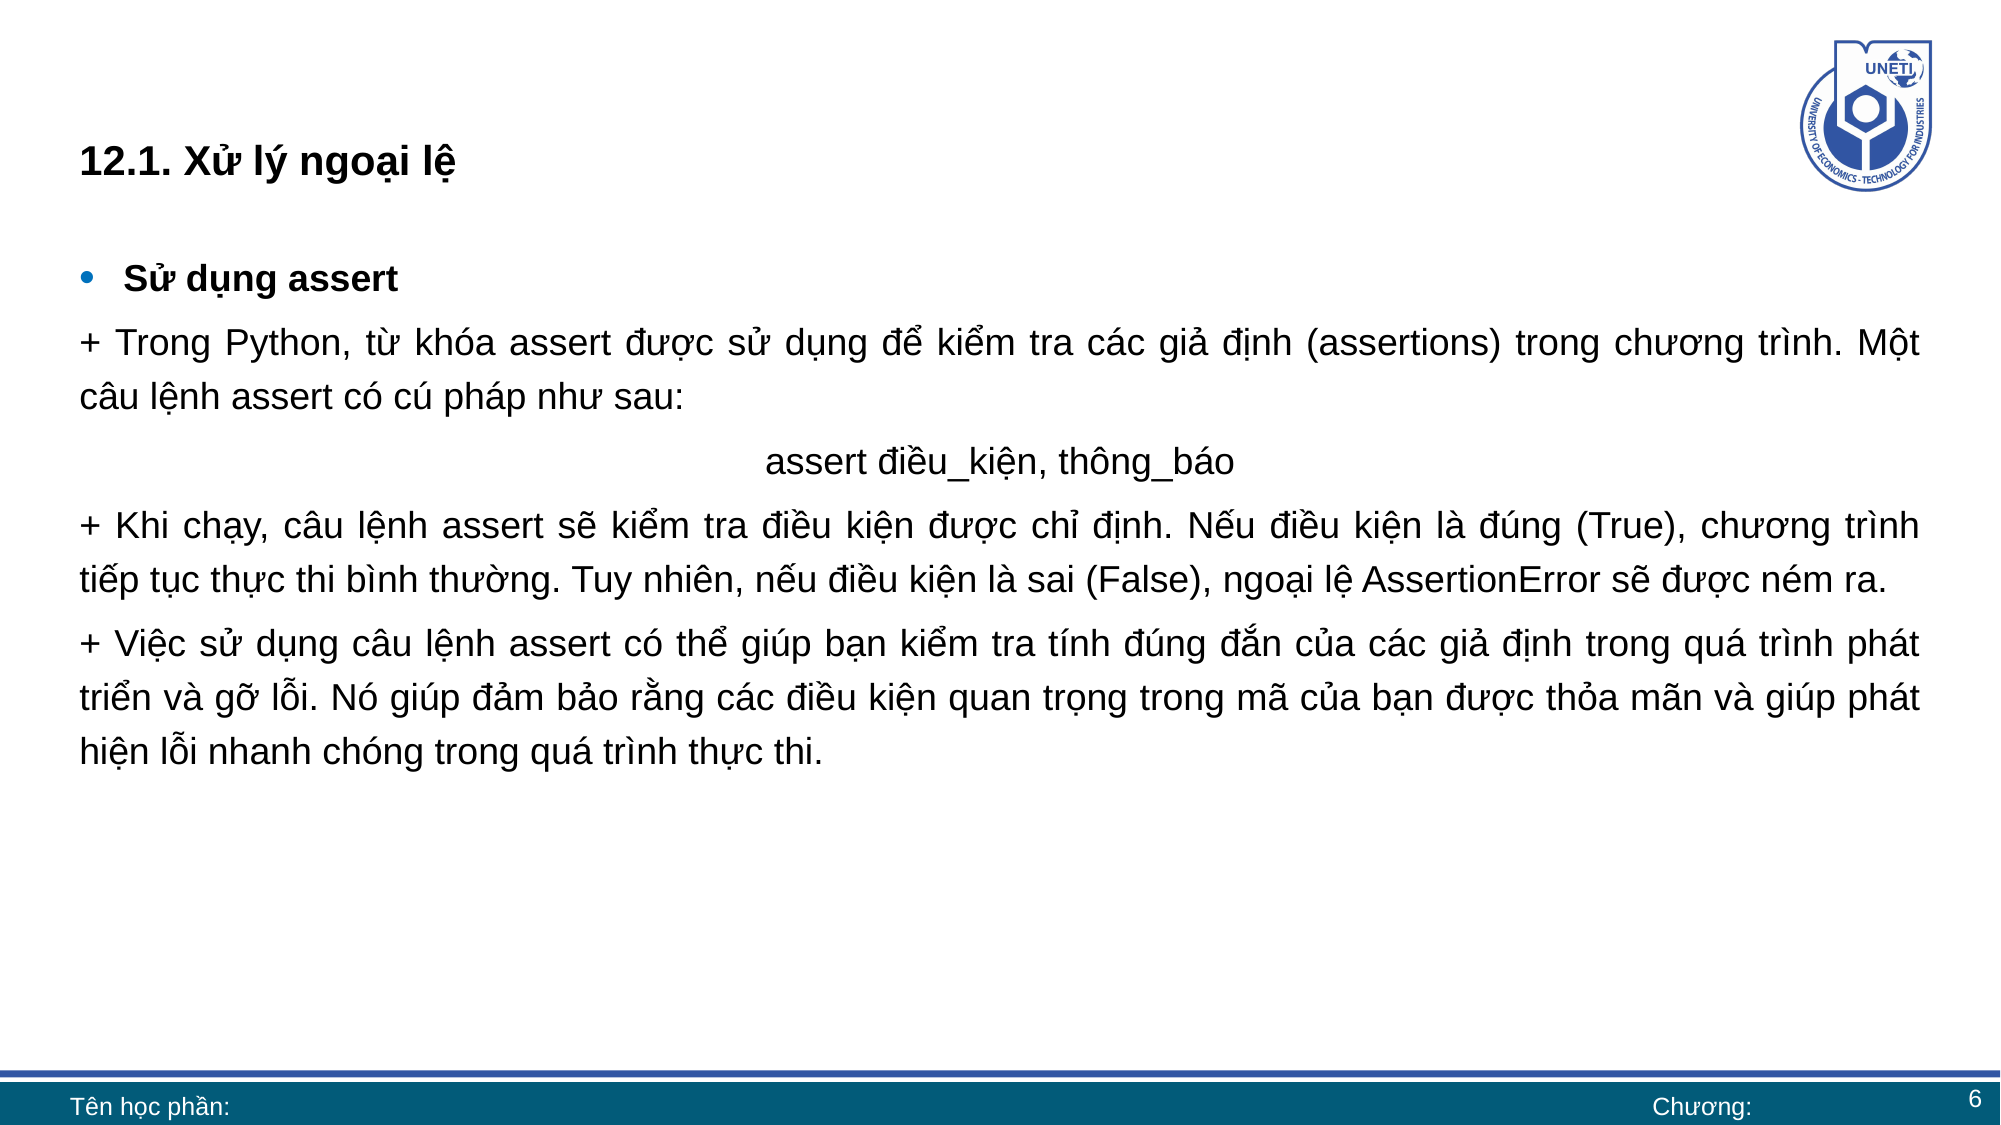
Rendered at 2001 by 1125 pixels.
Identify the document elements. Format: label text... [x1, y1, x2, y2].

list Sử dụng assert + Trong Python, từ khóa assert được sử dụng để kiểm tra các giả định (assertions) trong chương trình. Một câu lệnh assert có cú pháp như sau: assert điều_kiện, thông_báo + Khi chạy, câu lệnh assert sẽ kiểm tra điều kiện được chỉ định. Nếu điều kiện là đúng (True), chương trình tiếp tục thực thi bình thường. Tuy nhiên, nếu điều kiện là sai (False), ngoại lệ AssertionError sẽ được ném ra. + Việc sử dụng câu lệnh assert có thể giúp bạn kiểm tra tính đúng đắn của các giả định trong quá trình phát triển và gỡ lỗi. Nó giúp đảm bảo rằng các điều kiện quan trọng trong mã của bạn được thỏa mãn và giúp phát hiện lỗi nhanh chóng trong quá trình thực thi. [64, 237, 1936, 1050]
text_box Chương: [1591, 1082, 1815, 1125]
picture [1798, 37, 1936, 116]
title 12.1. Xử lý ngoại lệ [64, 116, 1936, 237]
slide_number 6 [1547, 1071, 1998, 1124]
text_box Tên học phần: [55, 1082, 1591, 1125]
